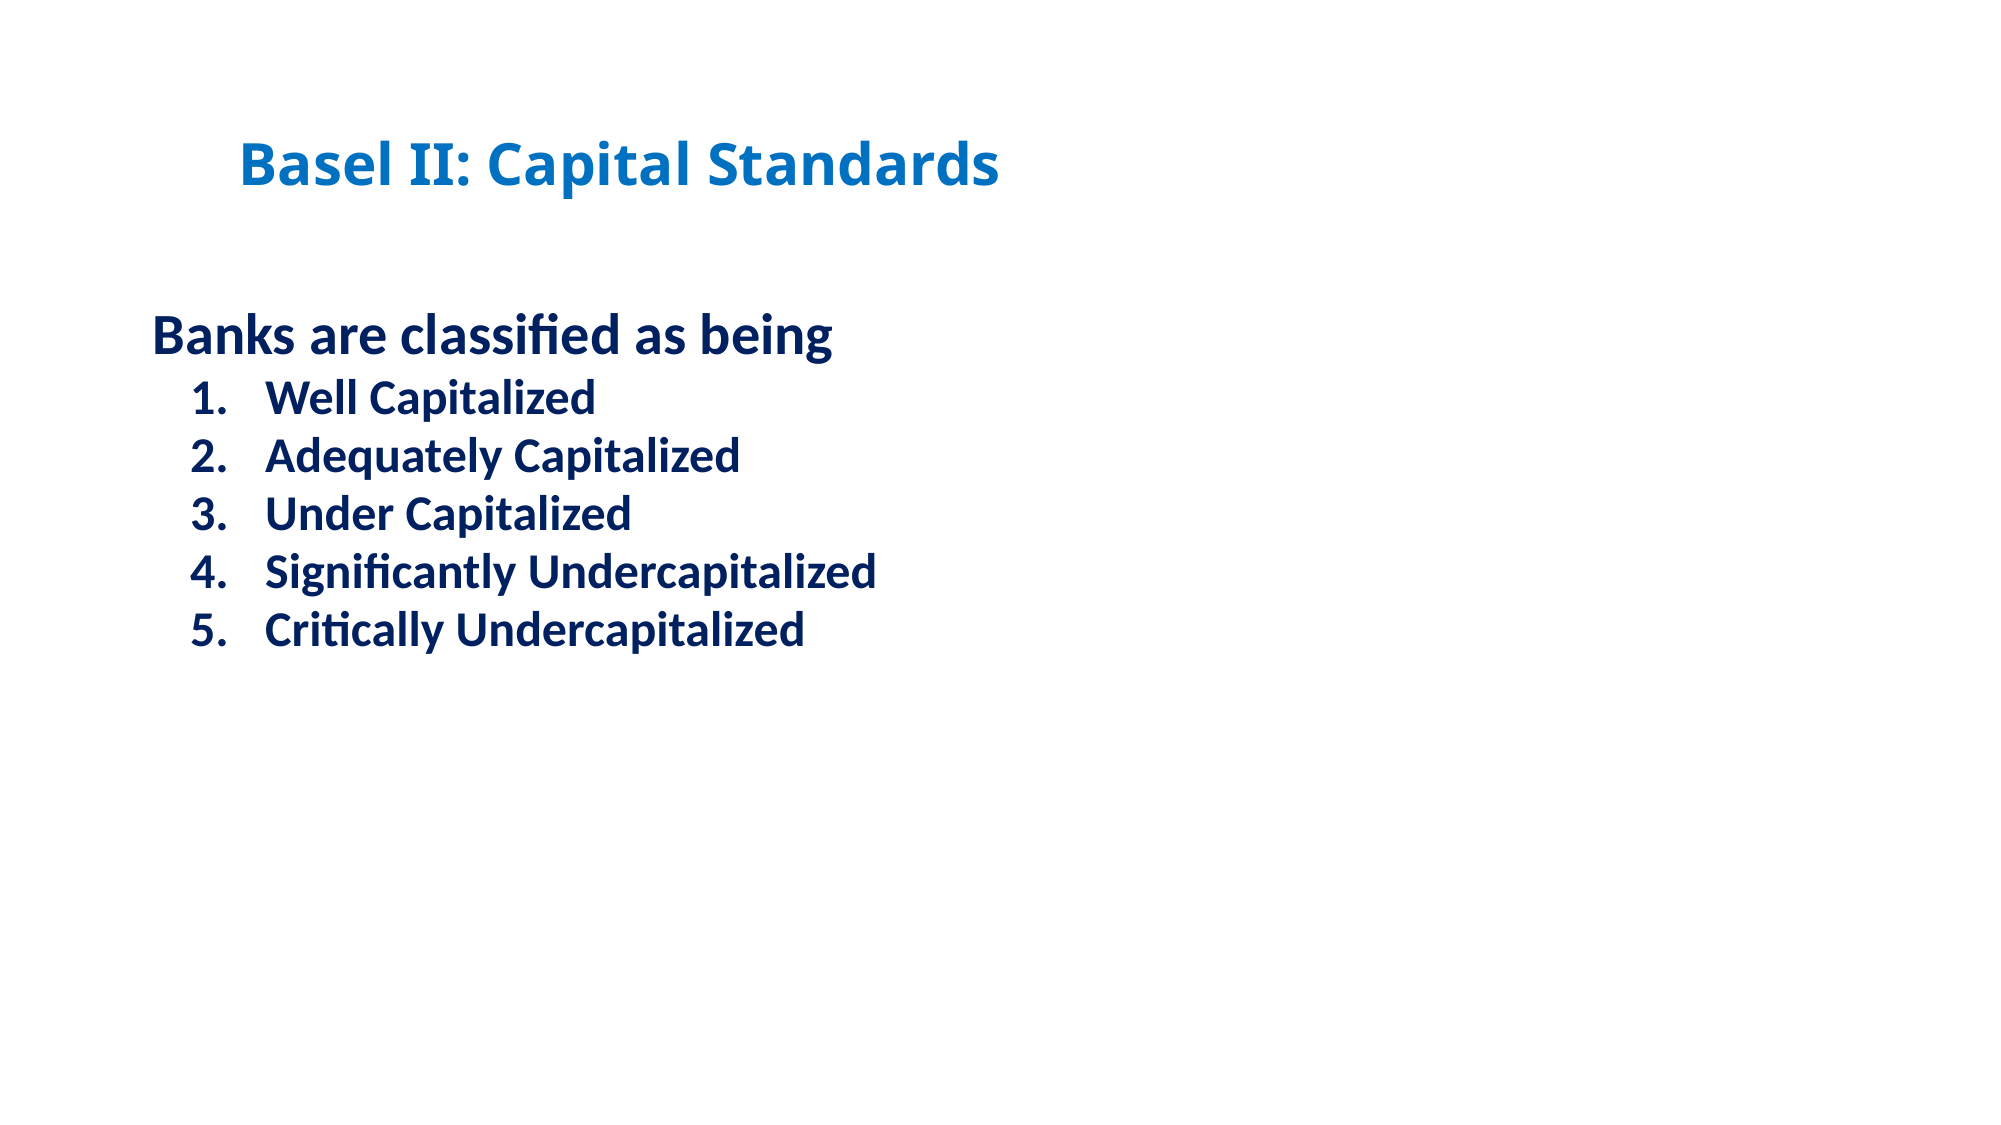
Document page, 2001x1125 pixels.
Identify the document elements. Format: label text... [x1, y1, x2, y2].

list Banks are classified as being Well Capitalized Adequately Capitalized Under Capitalized Significantly Undercapitalized Critically Undercapitalized [137, 302, 1725, 955]
title Basel II: Capital Standards [223, 112, 1949, 222]
